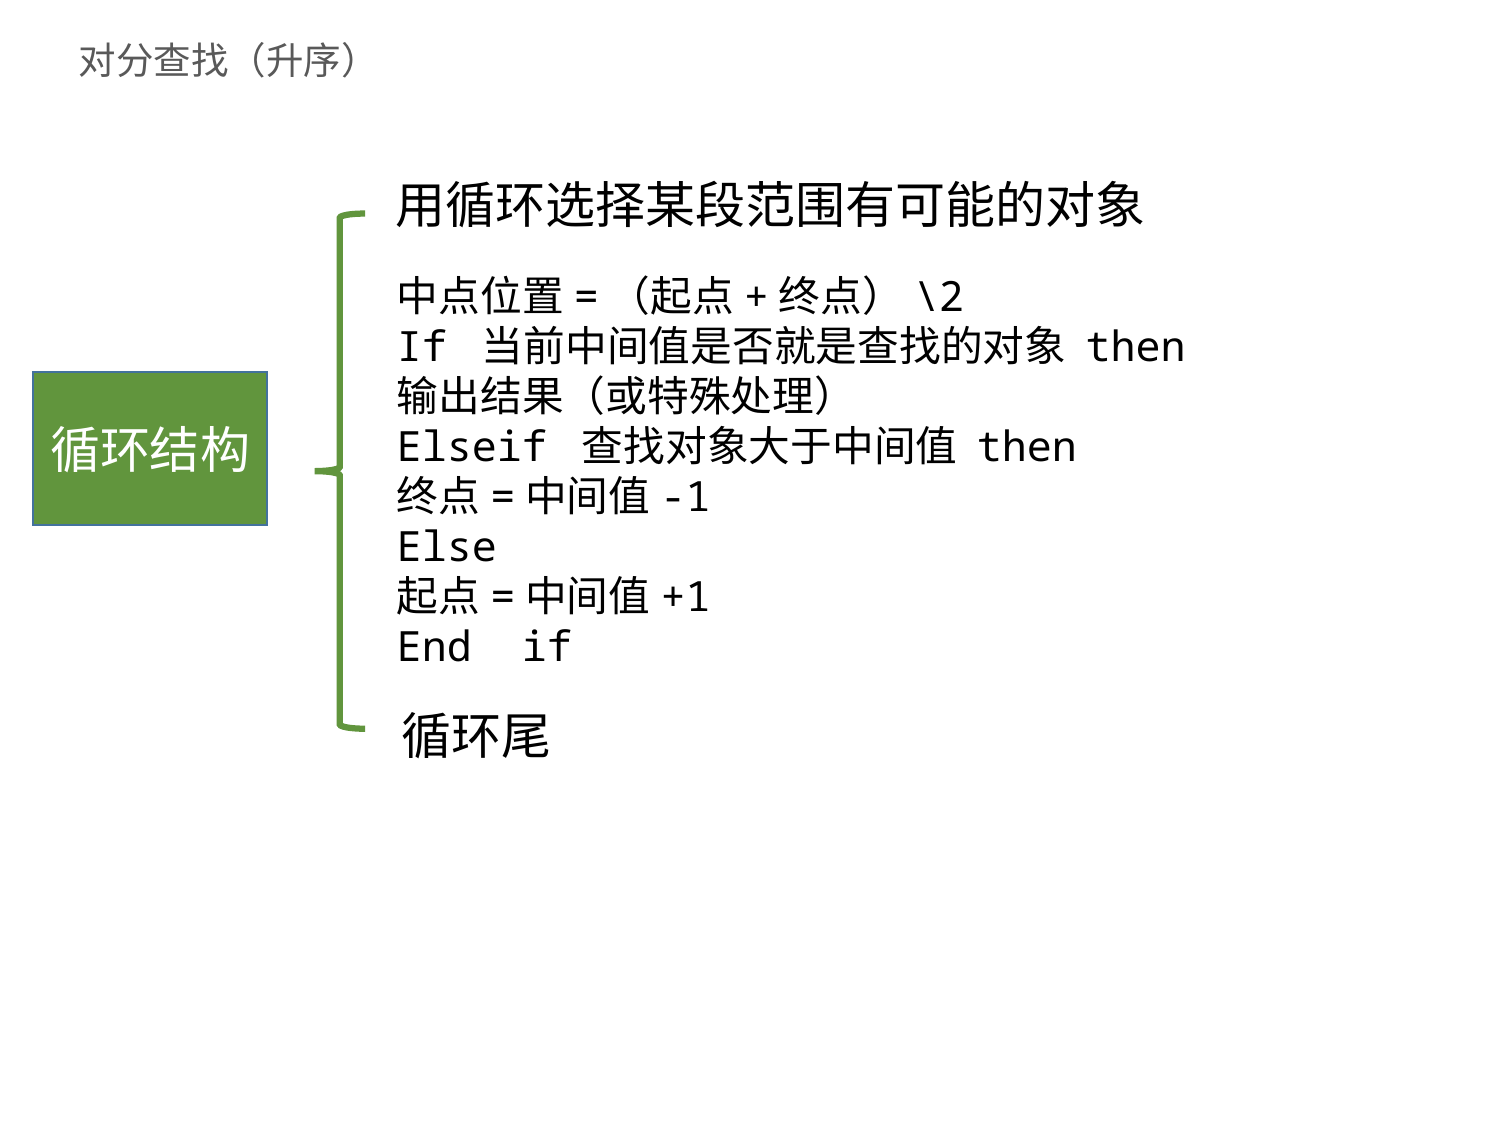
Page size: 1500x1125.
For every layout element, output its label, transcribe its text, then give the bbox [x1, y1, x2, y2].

text_box 用循环选择某段范围有可能的对象 [374, 146, 1167, 262]
text_box 中点位置=（起点+终点）\2 If 当前中间值是否就是查找的对象 then 输出结果（或特殊处理） Elseif 查找对象大于中间值 then 终点=中间值-1 Else 起点=中间值+1 End if [381, 273, 1317, 666]
text_box [314, 213, 366, 730]
text_box 循环尾 [386, 676, 617, 792]
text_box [0, 29, 409, 150]
text_box 循环结构 [32, 371, 268, 526]
